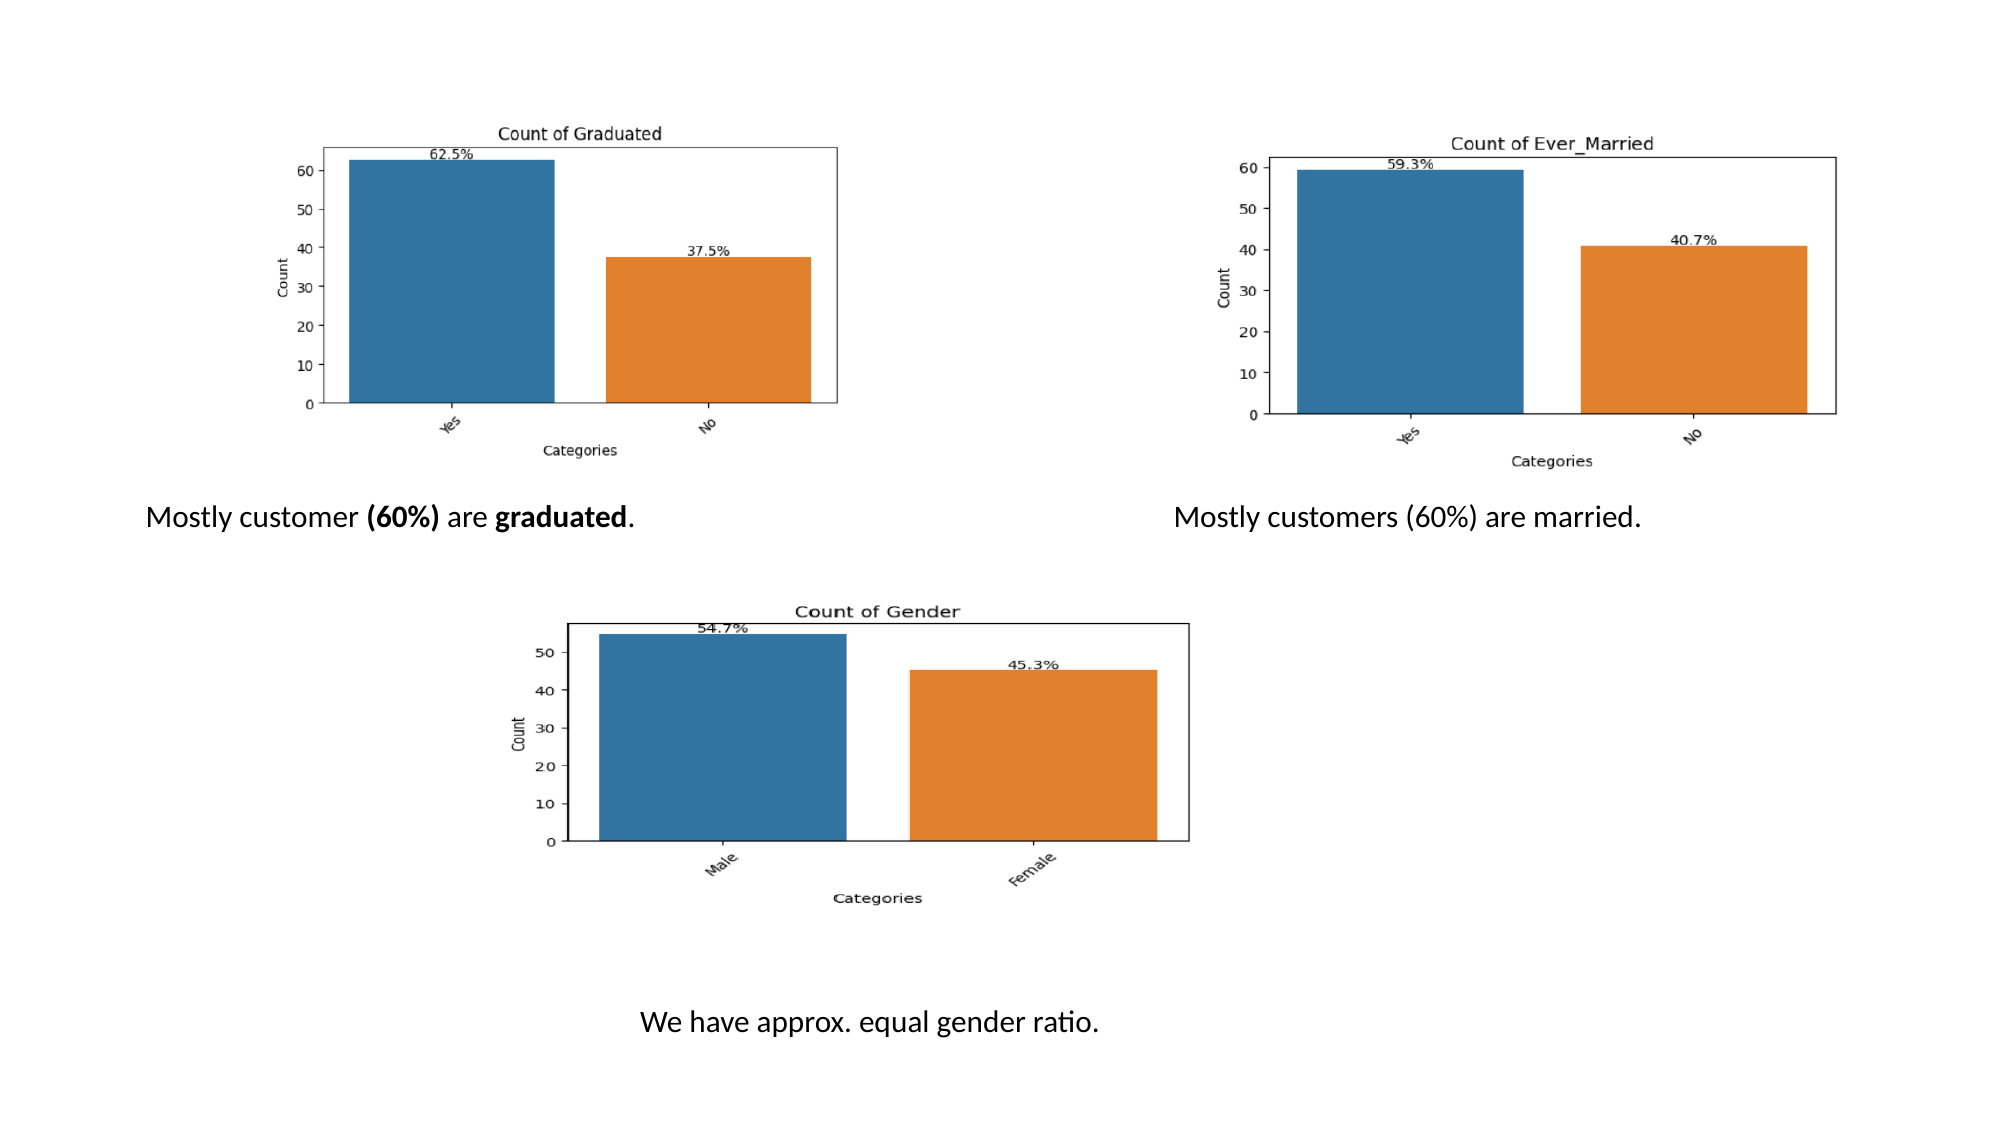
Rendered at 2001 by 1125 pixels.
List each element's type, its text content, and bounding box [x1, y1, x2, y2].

picture [471, 595, 1226, 917]
picture [249, 91, 874, 471]
picture [1174, 112, 1870, 492]
subtitle Mostly customer (60%) are graduated. Mostly customers (60%) are married. We have approx. equal gender ratio. [130, 135, 1919, 1055]
